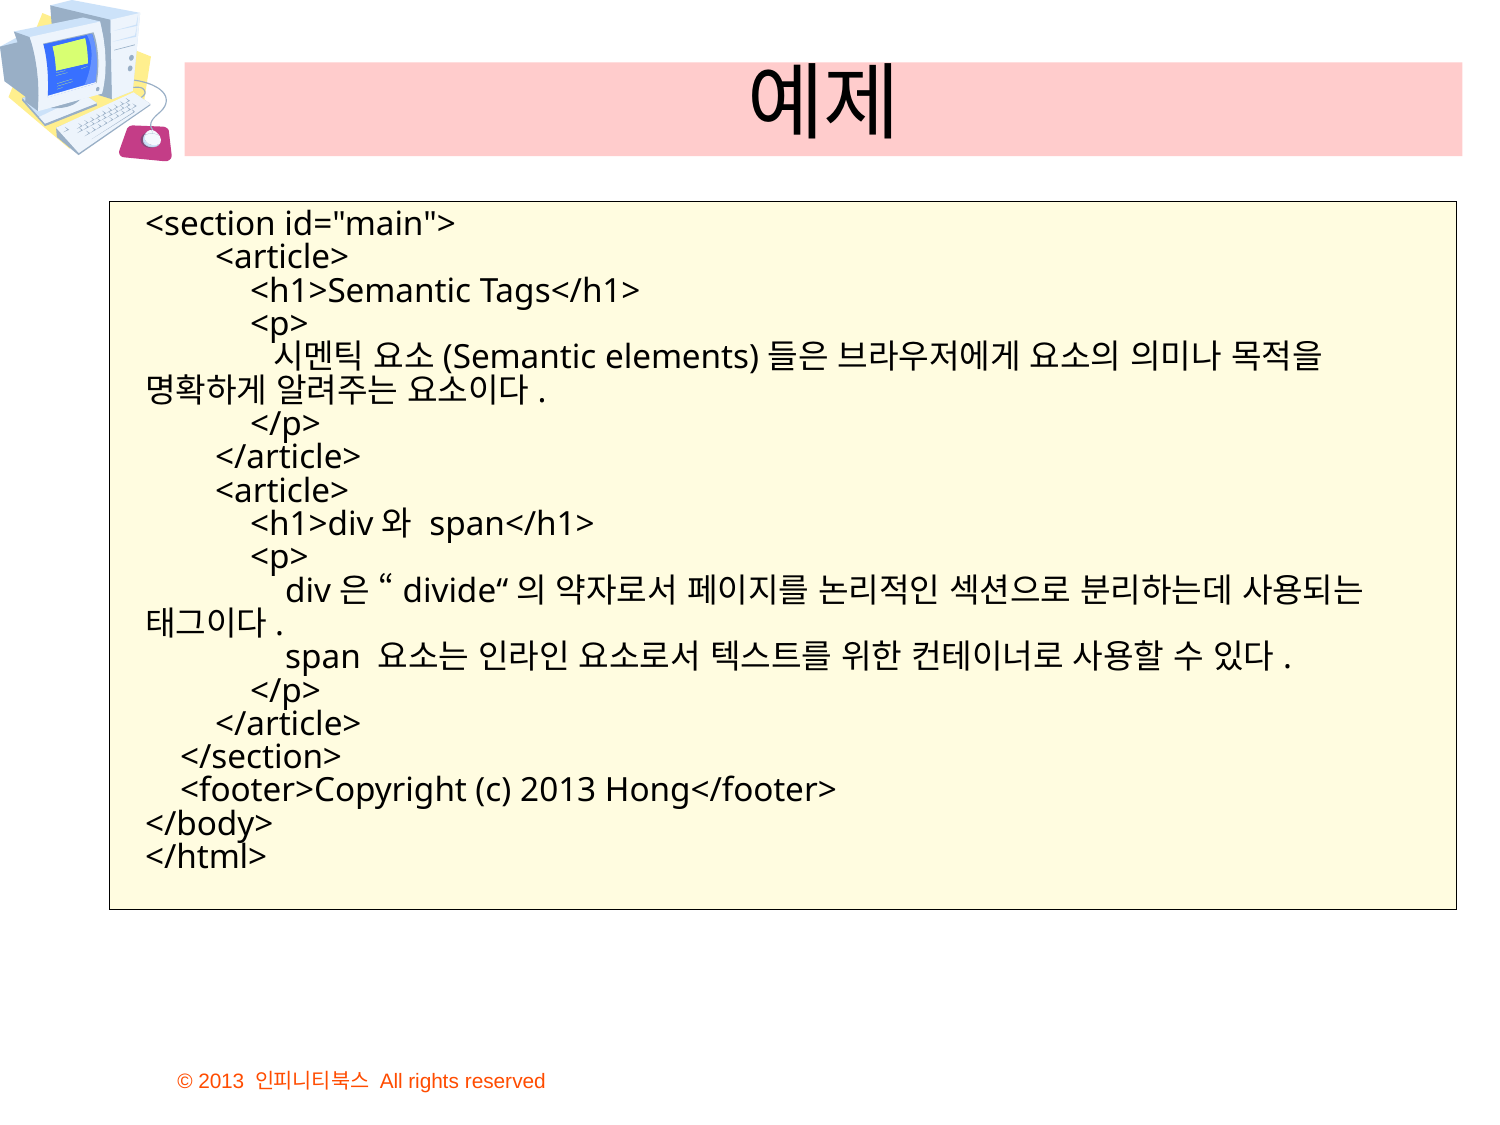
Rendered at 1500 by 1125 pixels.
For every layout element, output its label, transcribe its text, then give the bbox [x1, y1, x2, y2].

title 예제 [184, 62, 1463, 157]
text_box <section id="main"> <article> <h1>Semantic Tags</h1> <p> 시멘틱 요소(Semantic elements)들은 브라우저에게 요소의 의미나 목적을 명확하게 알려주는 요소이다. </p> </article> <article> <h1>div와 span</h1> <p> div은 “divide“의 약자로서 페이지를 논리적인 섹션으로 분리하는데 사용되는 태그이다. span 요소는 인라인 요소로서 텍스트를 위한 컨테이너로 사용할 수 있다. </p> </article> </section> <footer>Copyright (c) 2013 Hong</footer> </body> </html> [109, 201, 1457, 910]
